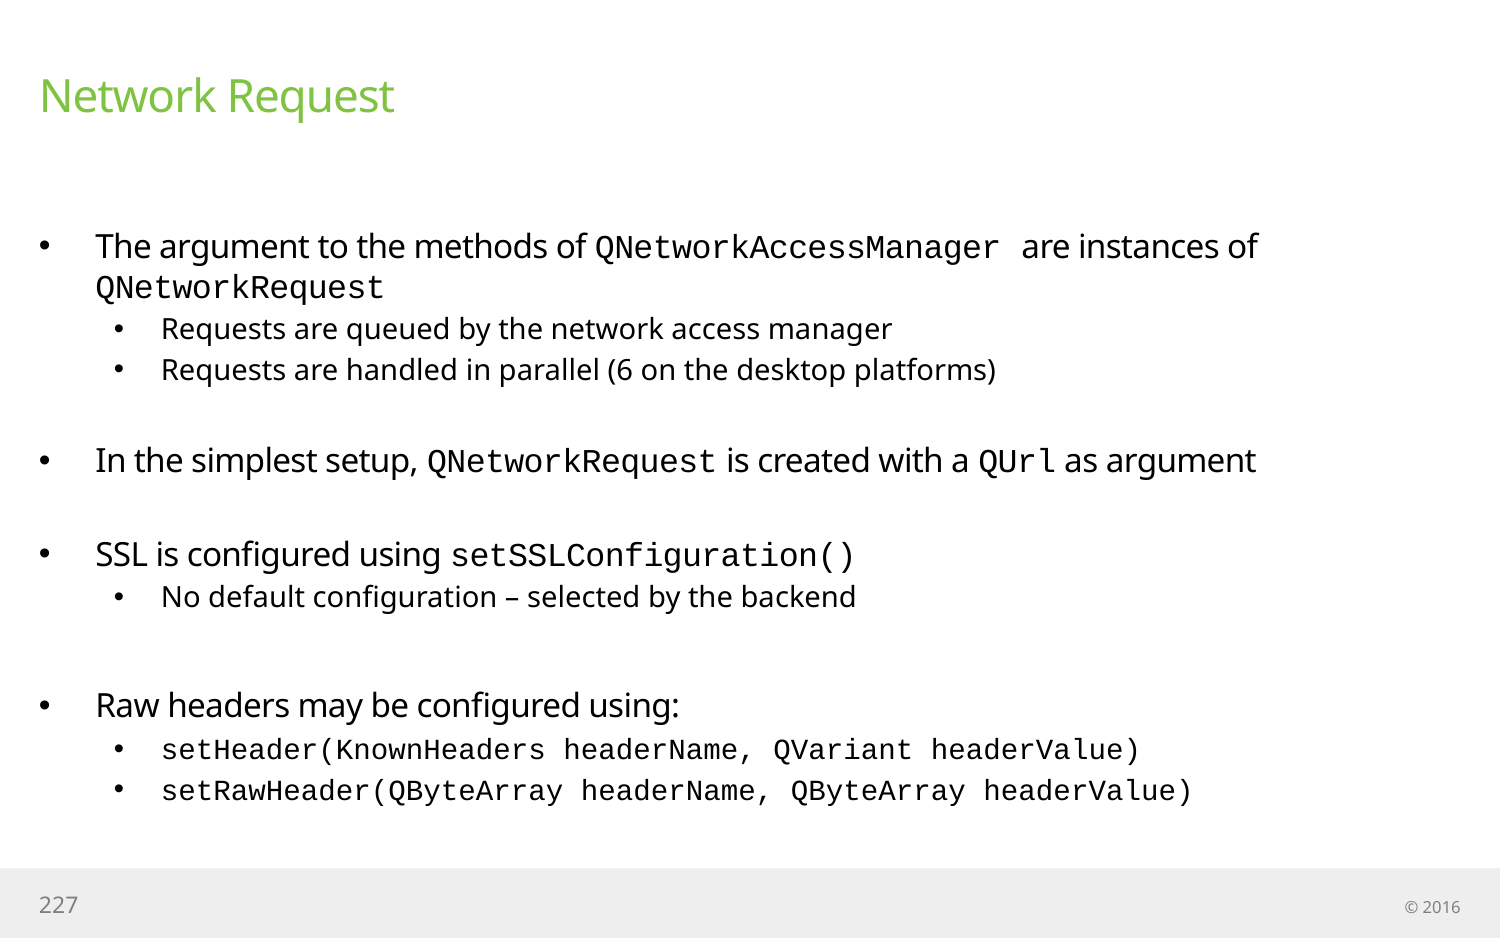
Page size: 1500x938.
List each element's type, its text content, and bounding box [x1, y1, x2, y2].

footer © 2016 [1188, 896, 1461, 917]
slide_number 227 [39, 892, 410, 921]
list The argument to the methods of QNetworkAccessManager are instances of QNetworkRequest Requests are queued by the network access manager Requests are handled in parallel (6 on the desktop platforms) In the simplest setup, QNetworkRequest is created with a QUrl as argument SSL is configured using setSSLConfiguration() No default configuration – selected by the backend Raw headers may be configured using: setHeader(KnownHeaders headerName, QVariant headerValue) setRawHeader(QByteArray headerName, QByteArray headerValue) [39, 224, 1471, 846]
title Network Request [39, 66, 1052, 195]
